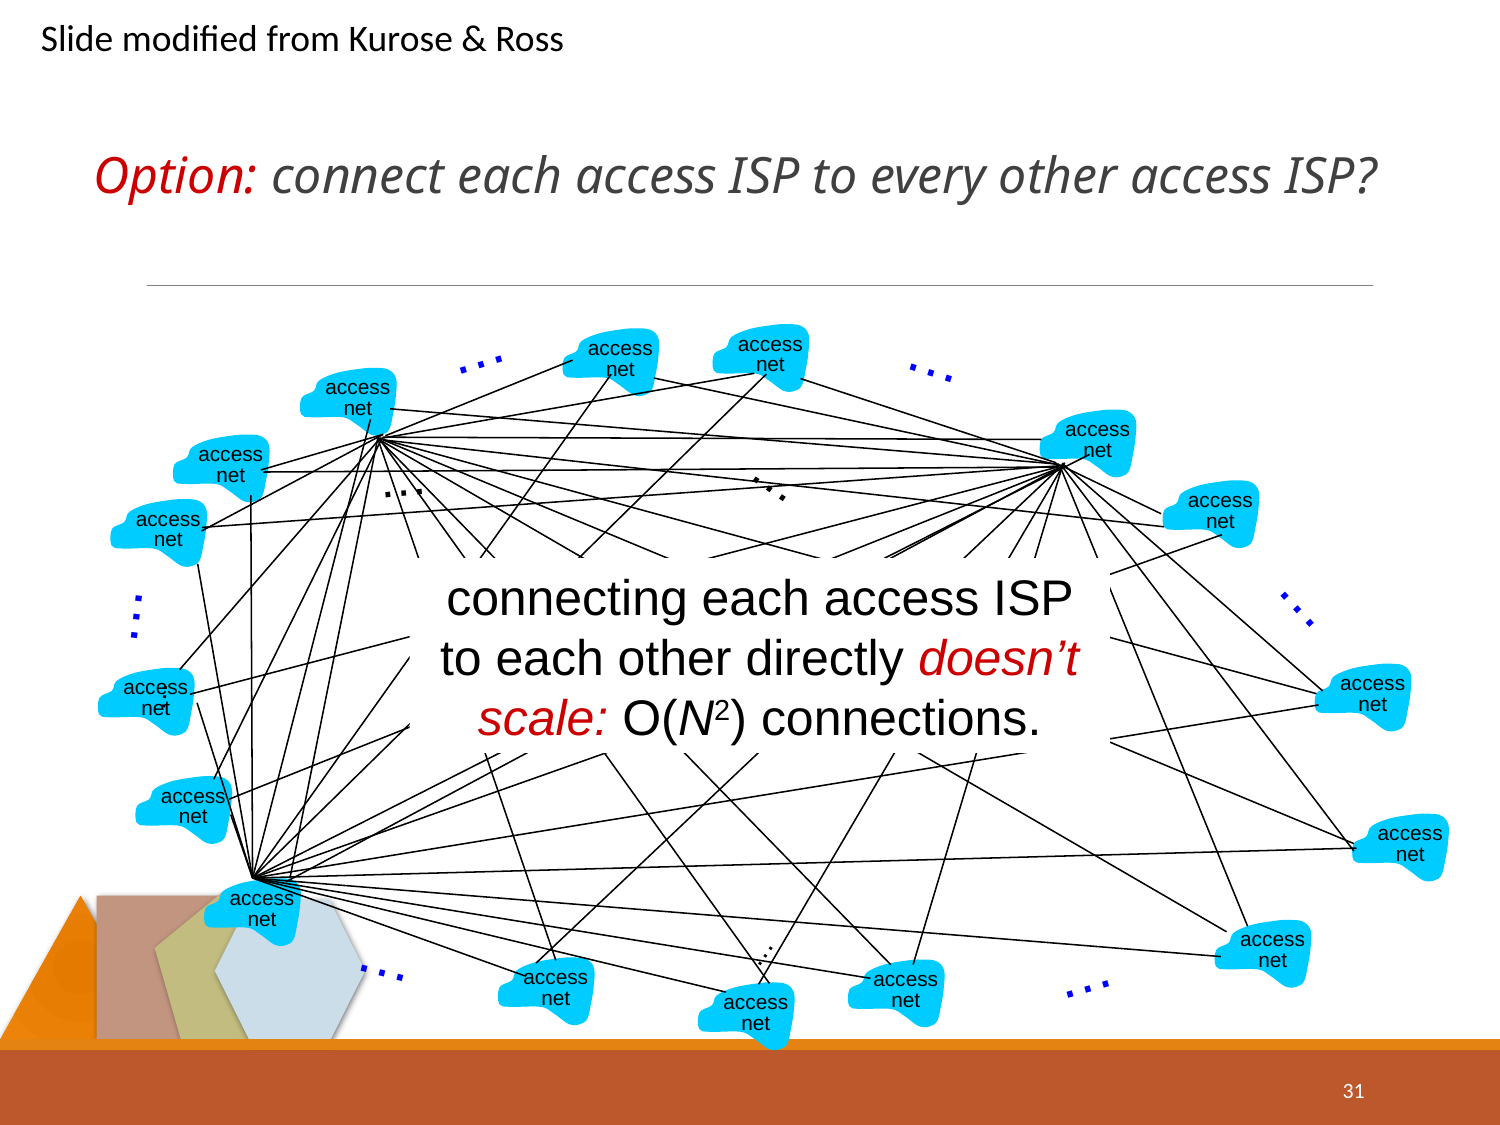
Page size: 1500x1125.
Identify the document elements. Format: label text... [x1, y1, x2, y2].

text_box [148, 373, 189, 993]
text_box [179, 359, 1355, 984]
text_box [73, 302, 1459, 1052]
slide_number 31 [1218, 1060, 1380, 1120]
list Option: connect each access ISP to every other access ISP? [93, 142, 1440, 253]
text_box Slide modified from Kurose & Ross [25, 6, 580, 67]
